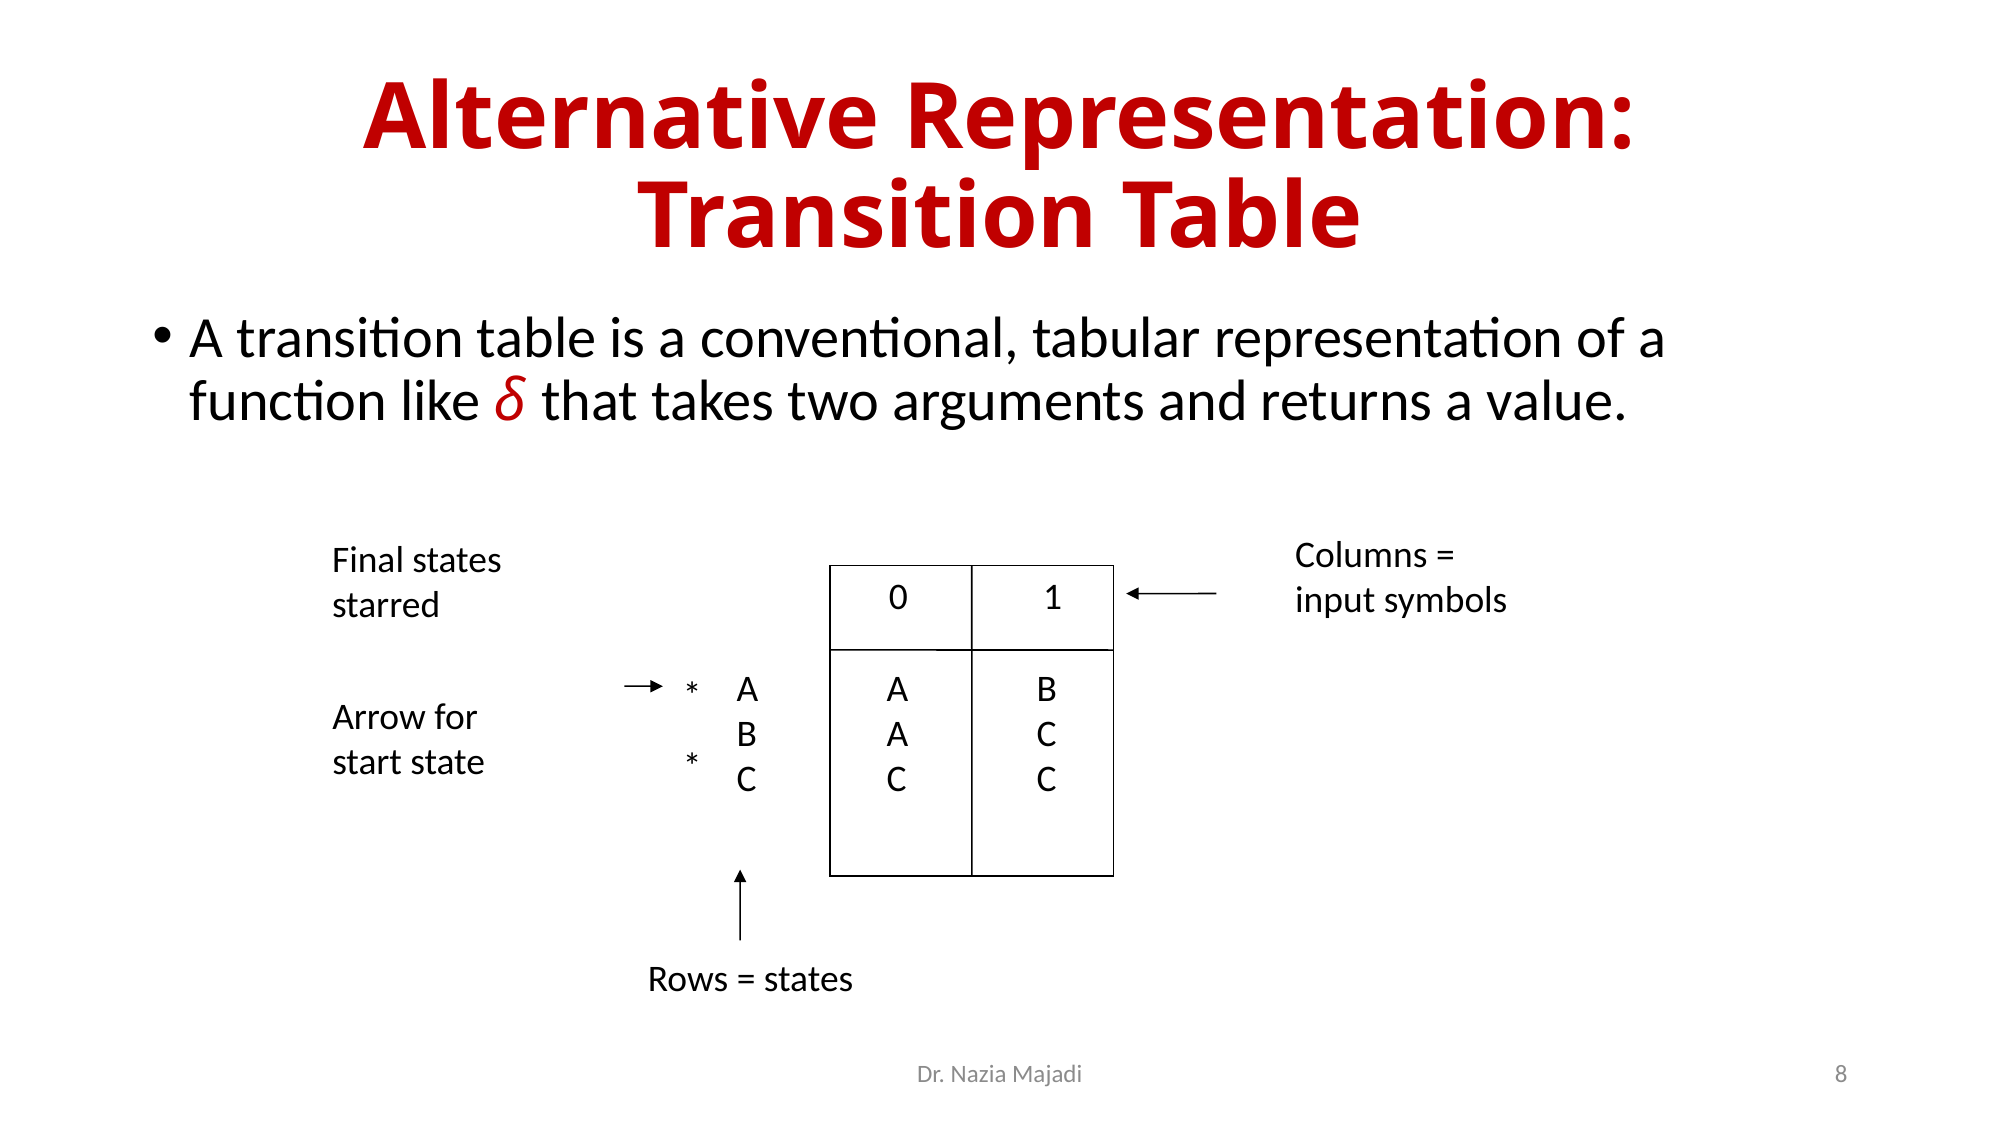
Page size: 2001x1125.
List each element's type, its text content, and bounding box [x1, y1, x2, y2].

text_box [273, 522, 1575, 1032]
list A transition table is a conventional, tabular representation of a function like δ that takes two arguments and returns a value. [137, 299, 1863, 481]
footer Dr. Nazia Majadi [662, 1042, 1338, 1103]
title Alternative Representation: Transition Table [137, 59, 1863, 278]
slide_number 8 [1412, 1042, 1863, 1103]
